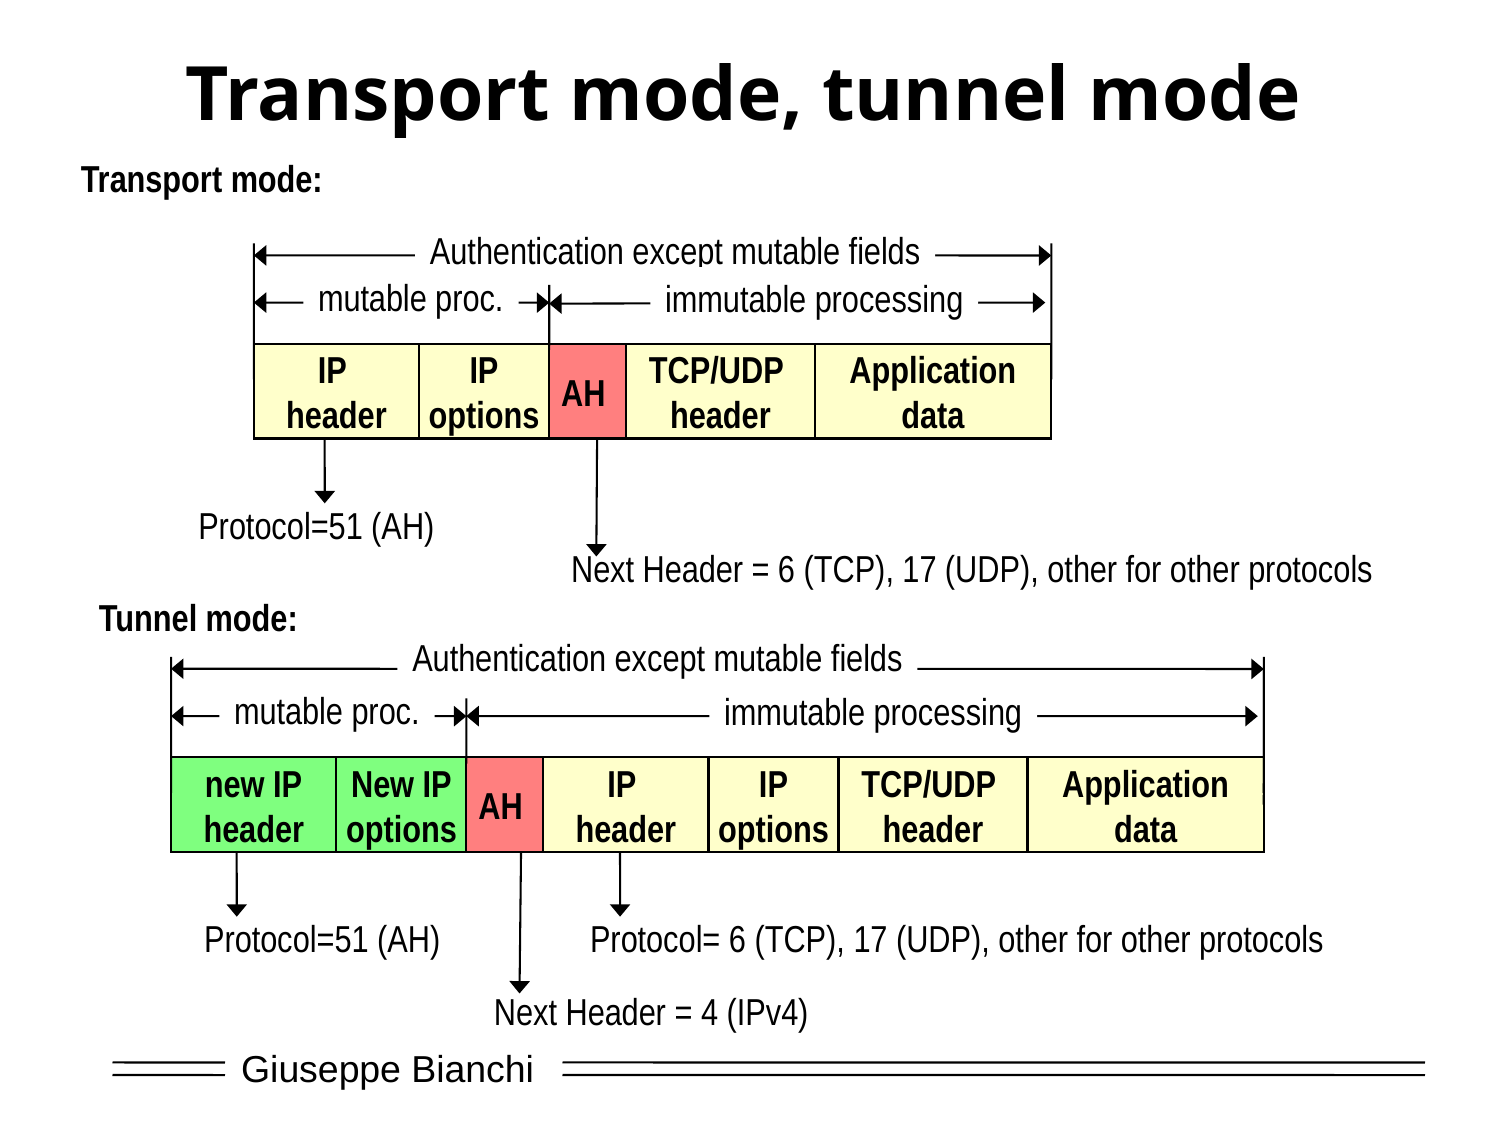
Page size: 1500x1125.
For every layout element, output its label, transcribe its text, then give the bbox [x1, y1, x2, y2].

text_box AH [550, 343, 626, 439]
text_box new IP header [171, 757, 336, 852]
text_box mutable proc. [303, 266, 519, 326]
text_box Protocol= 6 (TCP), 17 (UDP), other for other protocols [575, 907, 1339, 968]
text_box mutable proc. [219, 679, 435, 740]
text_box [435, 705, 466, 727]
text_box Transport mode: [66, 147, 338, 208]
text_box AH [467, 757, 543, 852]
text_box Application data [815, 343, 1051, 439]
text_box Tunnel mode: [84, 586, 313, 646]
text_box [466, 705, 709, 727]
text_box [979, 292, 1046, 313]
text_box IP options [419, 343, 550, 439]
text_box IP options [708, 757, 839, 852]
text_box TCP/UDP header [626, 343, 815, 439]
title Transport mode, tunnel mode [112, 36, 1376, 144]
text_box [549, 293, 650, 314]
text_box IP header [543, 757, 708, 852]
text_box immutable processing [650, 267, 979, 327]
text_box [918, 658, 1263, 680]
text_box Protocol=51 (AH) [189, 907, 456, 968]
text_box [1038, 705, 1258, 727]
text_box [519, 292, 549, 313]
text_box [609, 851, 631, 907]
text_box [936, 245, 1051, 266]
text_box [314, 438, 336, 494]
text_box New IP options [336, 757, 467, 852]
text_box Next Header = 6 (TCP), 17 (UDP), other for other protocols [556, 537, 1389, 598]
text_box TCP/UDP header [839, 757, 1028, 852]
text_box [172, 658, 397, 680]
text_box [226, 851, 248, 907]
text_box immutable processing [709, 680, 1038, 741]
text_box IP header [253, 343, 419, 439]
text_box Authentication except mutable fields [397, 626, 918, 686]
text_box [254, 245, 415, 266]
text_box Protocol=51 (AH) [183, 494, 450, 555]
text_box [254, 292, 303, 313]
text_box Next Header = 4 (IPv4) [479, 980, 824, 1041]
text_box Authentication except mutable fields [415, 219, 936, 280]
text_box Application data [1028, 757, 1264, 852]
text_box [172, 705, 219, 727]
